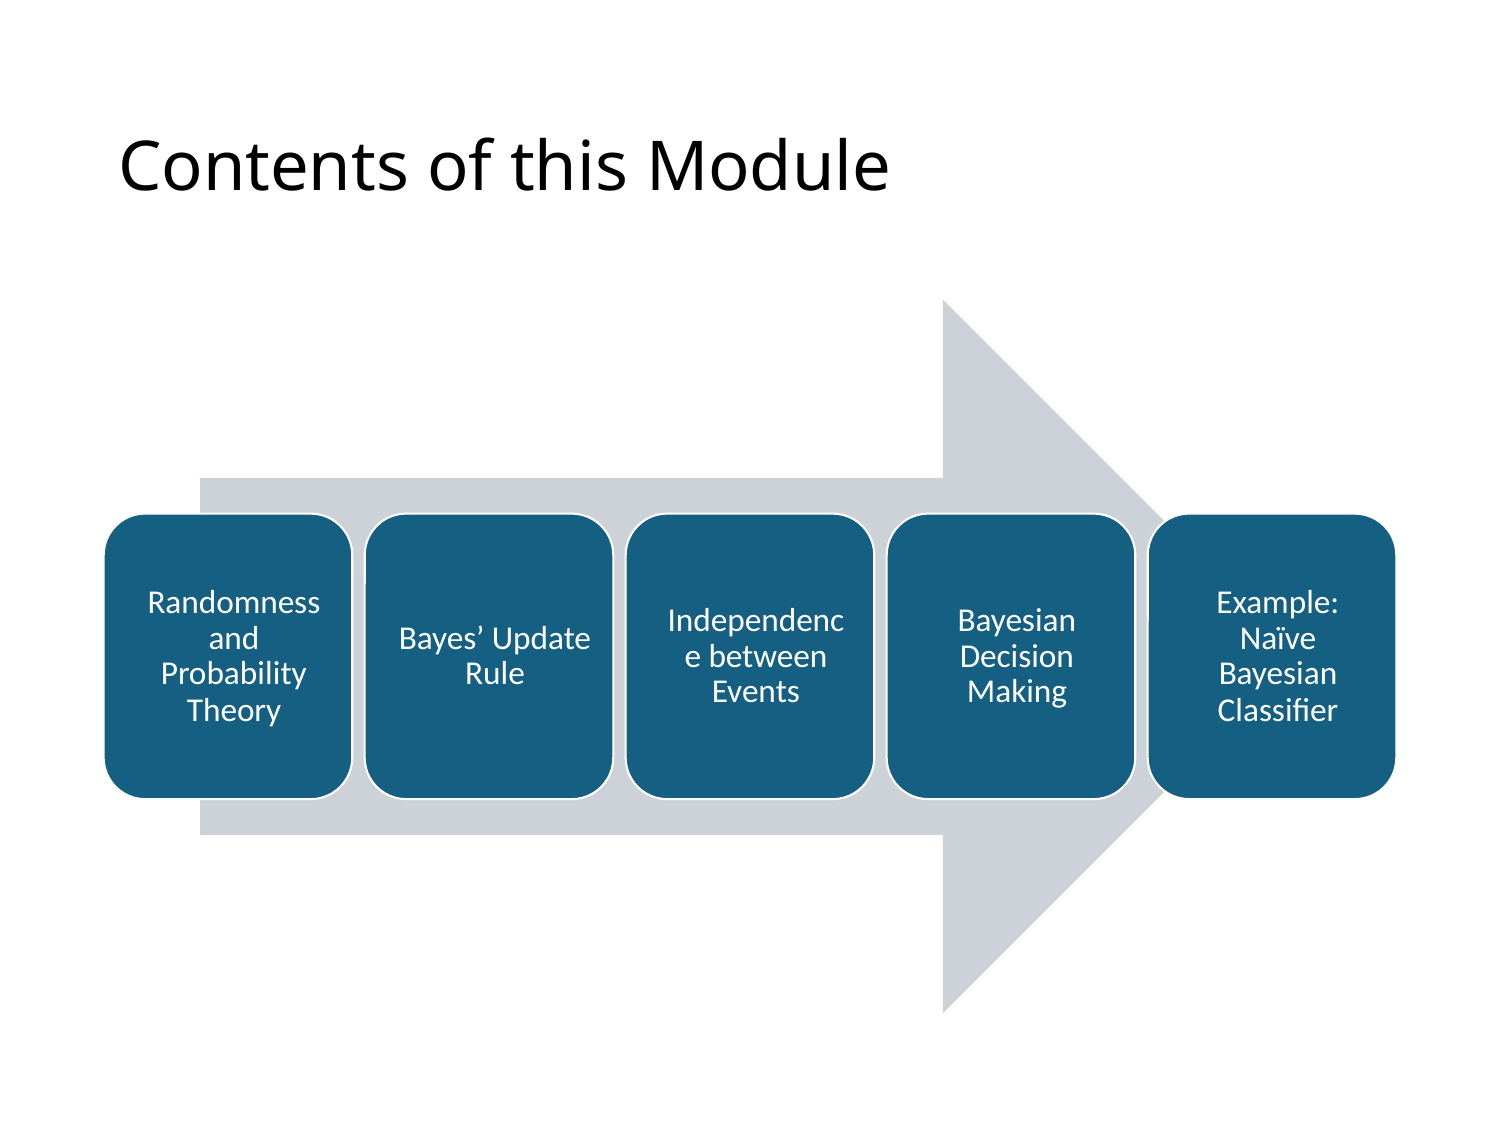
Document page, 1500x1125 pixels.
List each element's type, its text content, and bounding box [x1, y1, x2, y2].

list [103, 299, 1397, 1014]
title Contents of this Module [103, 59, 1397, 278]
